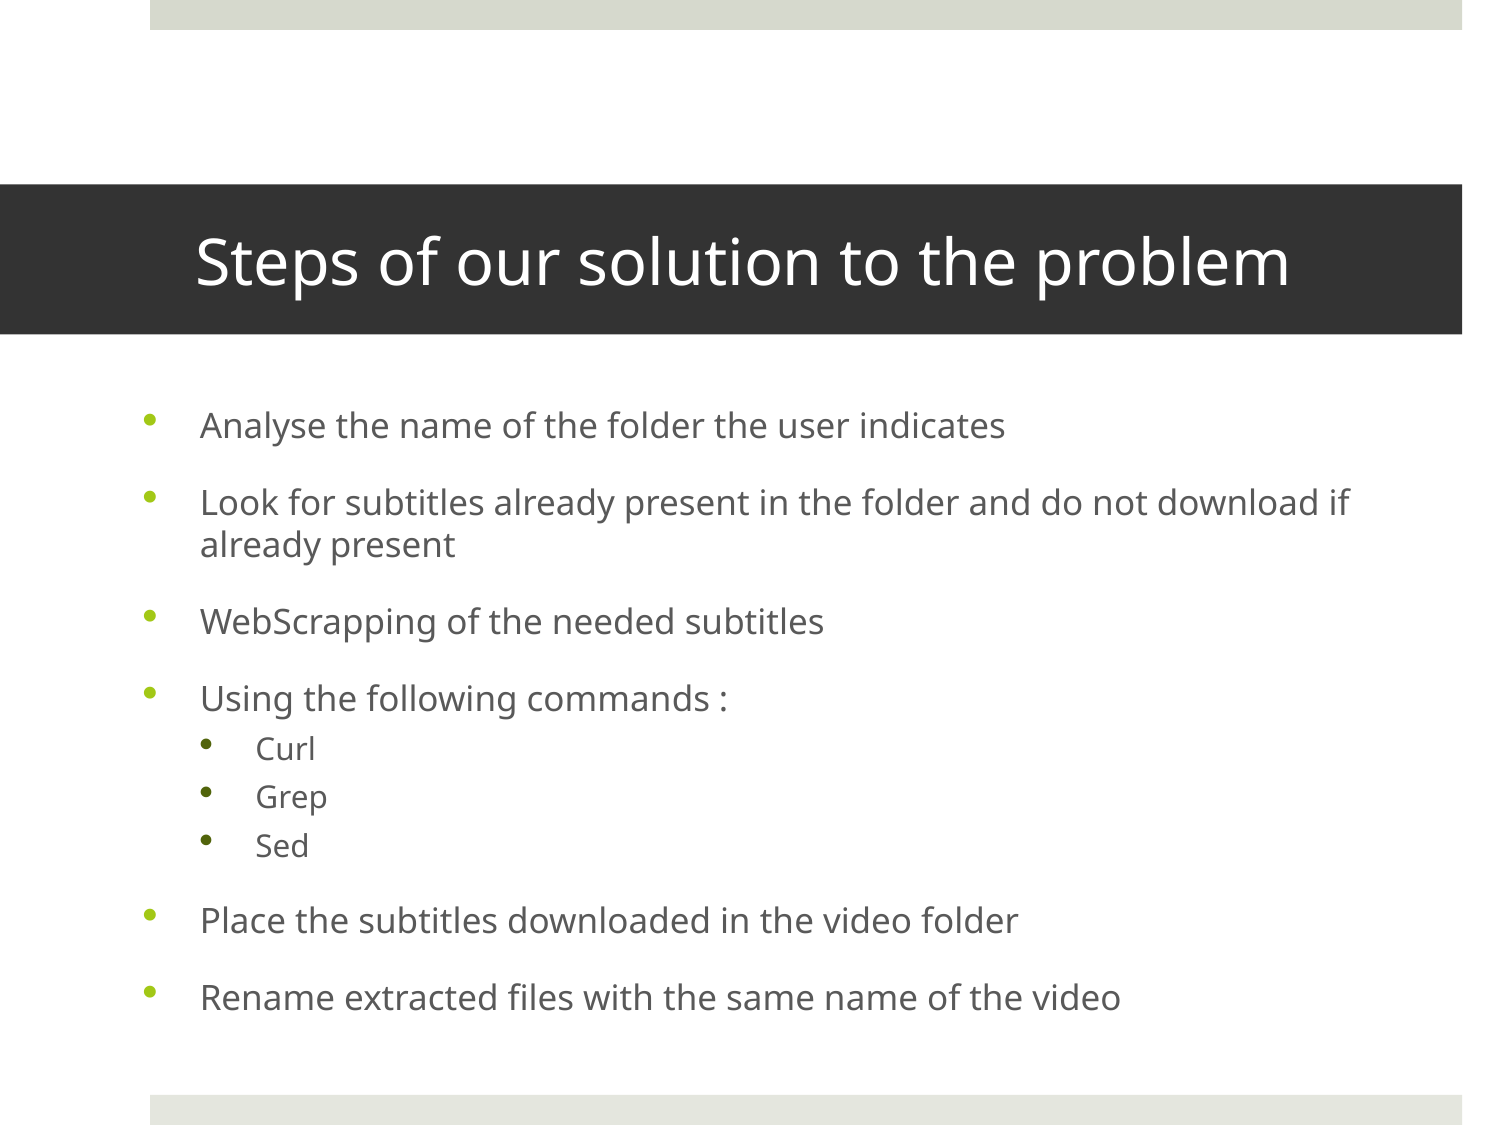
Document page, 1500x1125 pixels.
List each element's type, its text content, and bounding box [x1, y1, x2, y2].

list Analyse the name of the folder the user indicates Look for subtitles already present in the folder and do not download if already present WebScrapping of the needed subtitles Using the following commands : Curl Grep Sed Place the subtitles downloaded in the video folder Rename extracted files with the same name of the video [129, 396, 1422, 1026]
title Steps of our solution to the problem [0, 184, 1463, 335]
